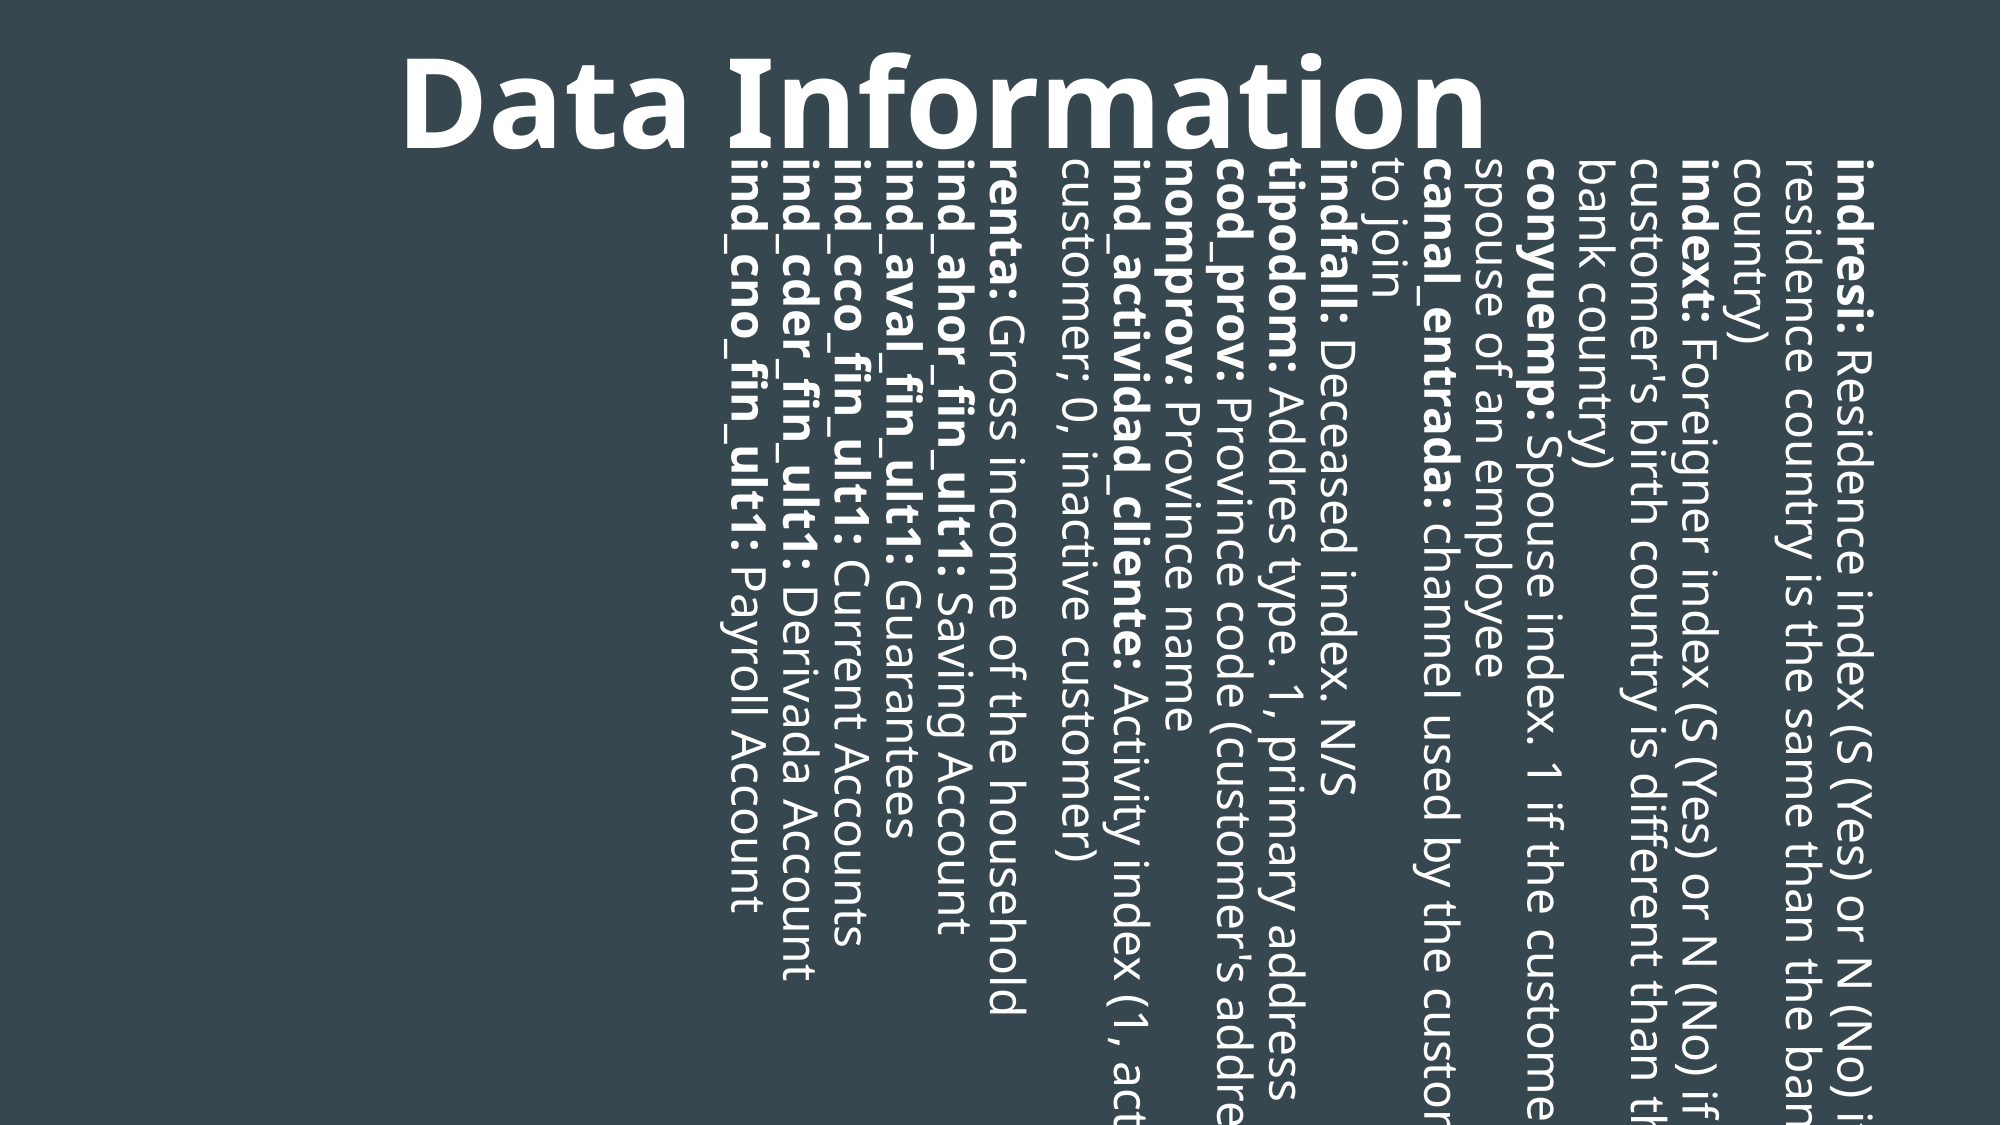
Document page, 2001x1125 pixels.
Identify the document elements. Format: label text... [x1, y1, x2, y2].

subtitle indresi: Residence index (S (Yes) or N (No) if the residence country is the same than the bank country) indext: Foreigner index (S (Yes) or N (No) if the customer's birth country is different than the bank country) conyuemp: Spouse index. 1 if the customer is spouse of an employee canal_entrada: channel used by the customer to join indfall: Deceased index. N/S tipodom: Addres type. 1, primary address cod_prov: Province code (customer's address) nomprov: Province name ind_actividad_cliente: Activity index (1, active customer; 0, inactive customer) renta: Gross income of the household ind_ahor_fin_ult1: Saving Account ind_aval_fin_ult1: Guarantees ind_cco_fin_ult1: Current Accounts ind_cder_fin_ult1: Derivada Account ind_cno_fin_ult1: Payroll Account [98, 149, 1895, 1125]
text_box Data Information [381, 16, 1506, 181]
